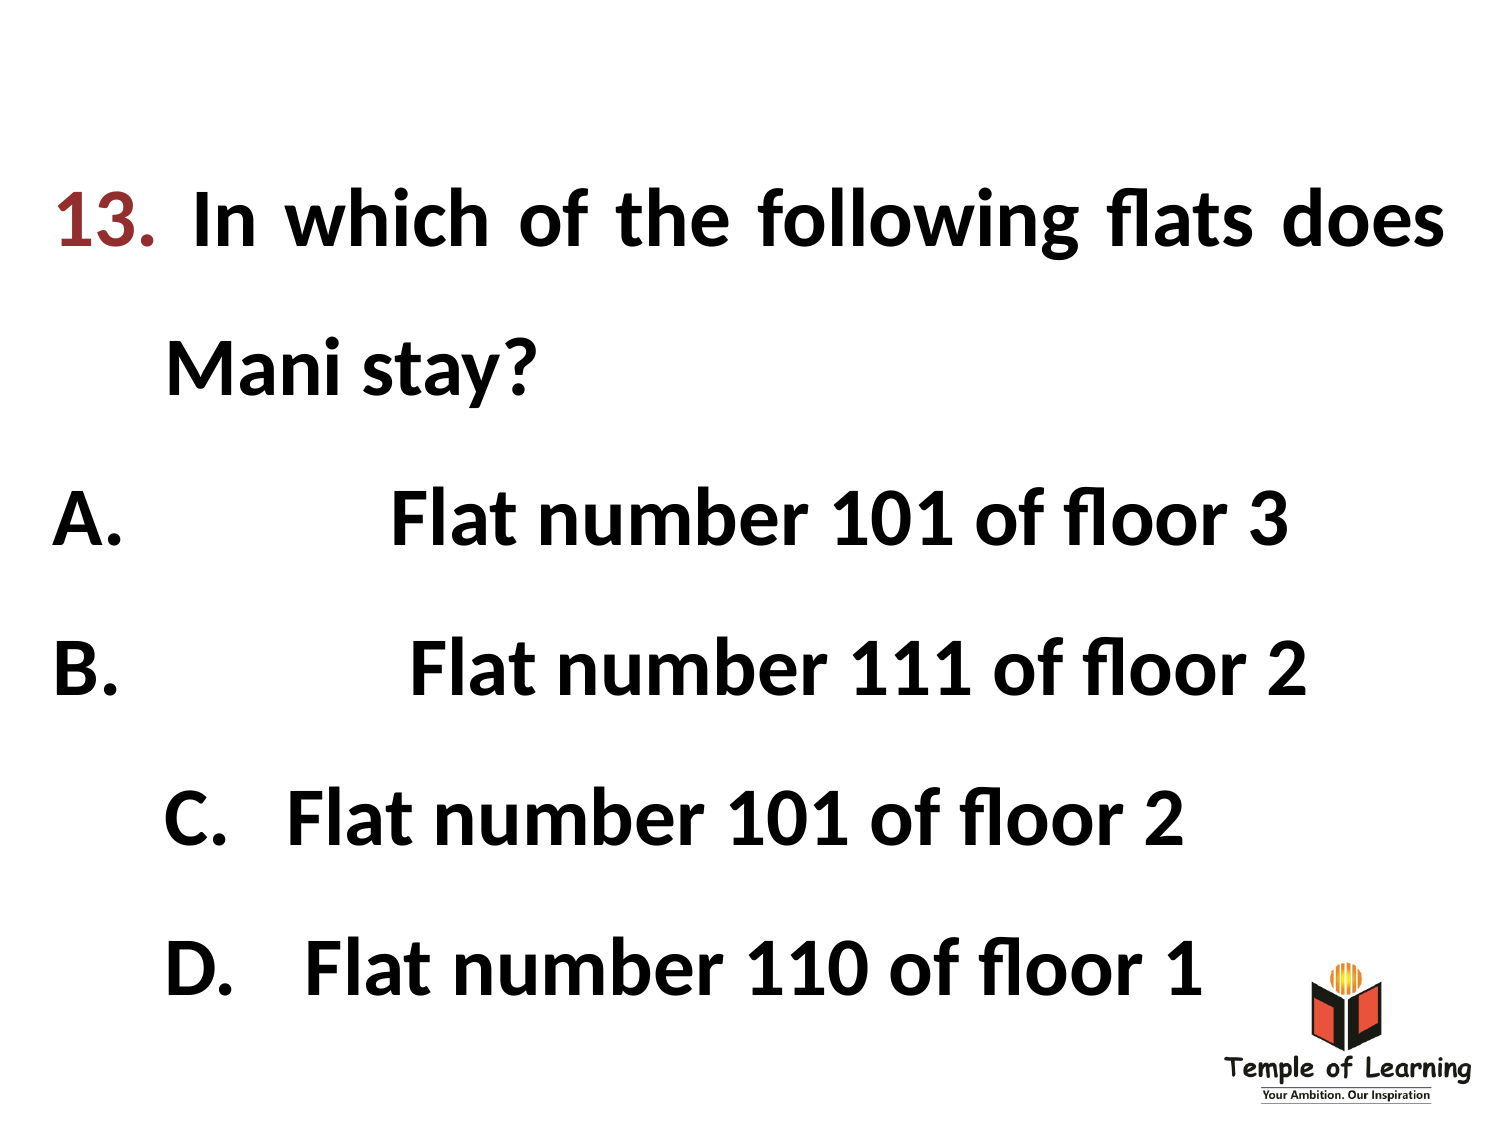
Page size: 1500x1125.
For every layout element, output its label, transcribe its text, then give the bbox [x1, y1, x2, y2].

text_box 13. In which of the following flats does Mani stay? A. Flat number 101 of floor 3 B. Flat number 111 of floor 2 Flat number 101 of floor 2 D. Flat number 110 of floor 1 [37, 37, 1463, 1088]
picture [1224, 962, 1471, 1104]
